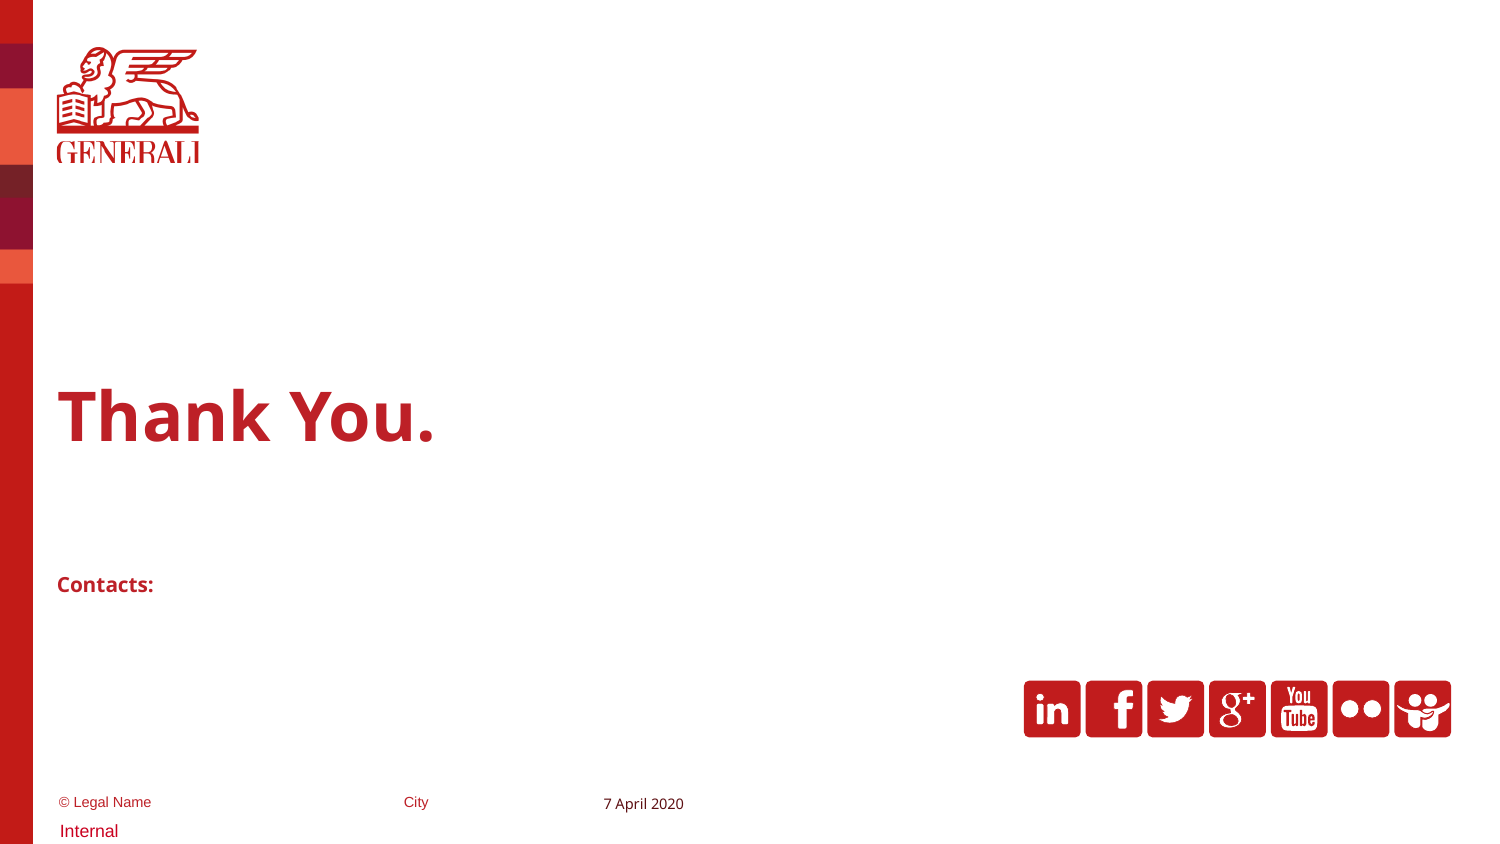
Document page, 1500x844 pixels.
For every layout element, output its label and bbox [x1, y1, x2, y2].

slide_number [603, 794, 735, 809]
